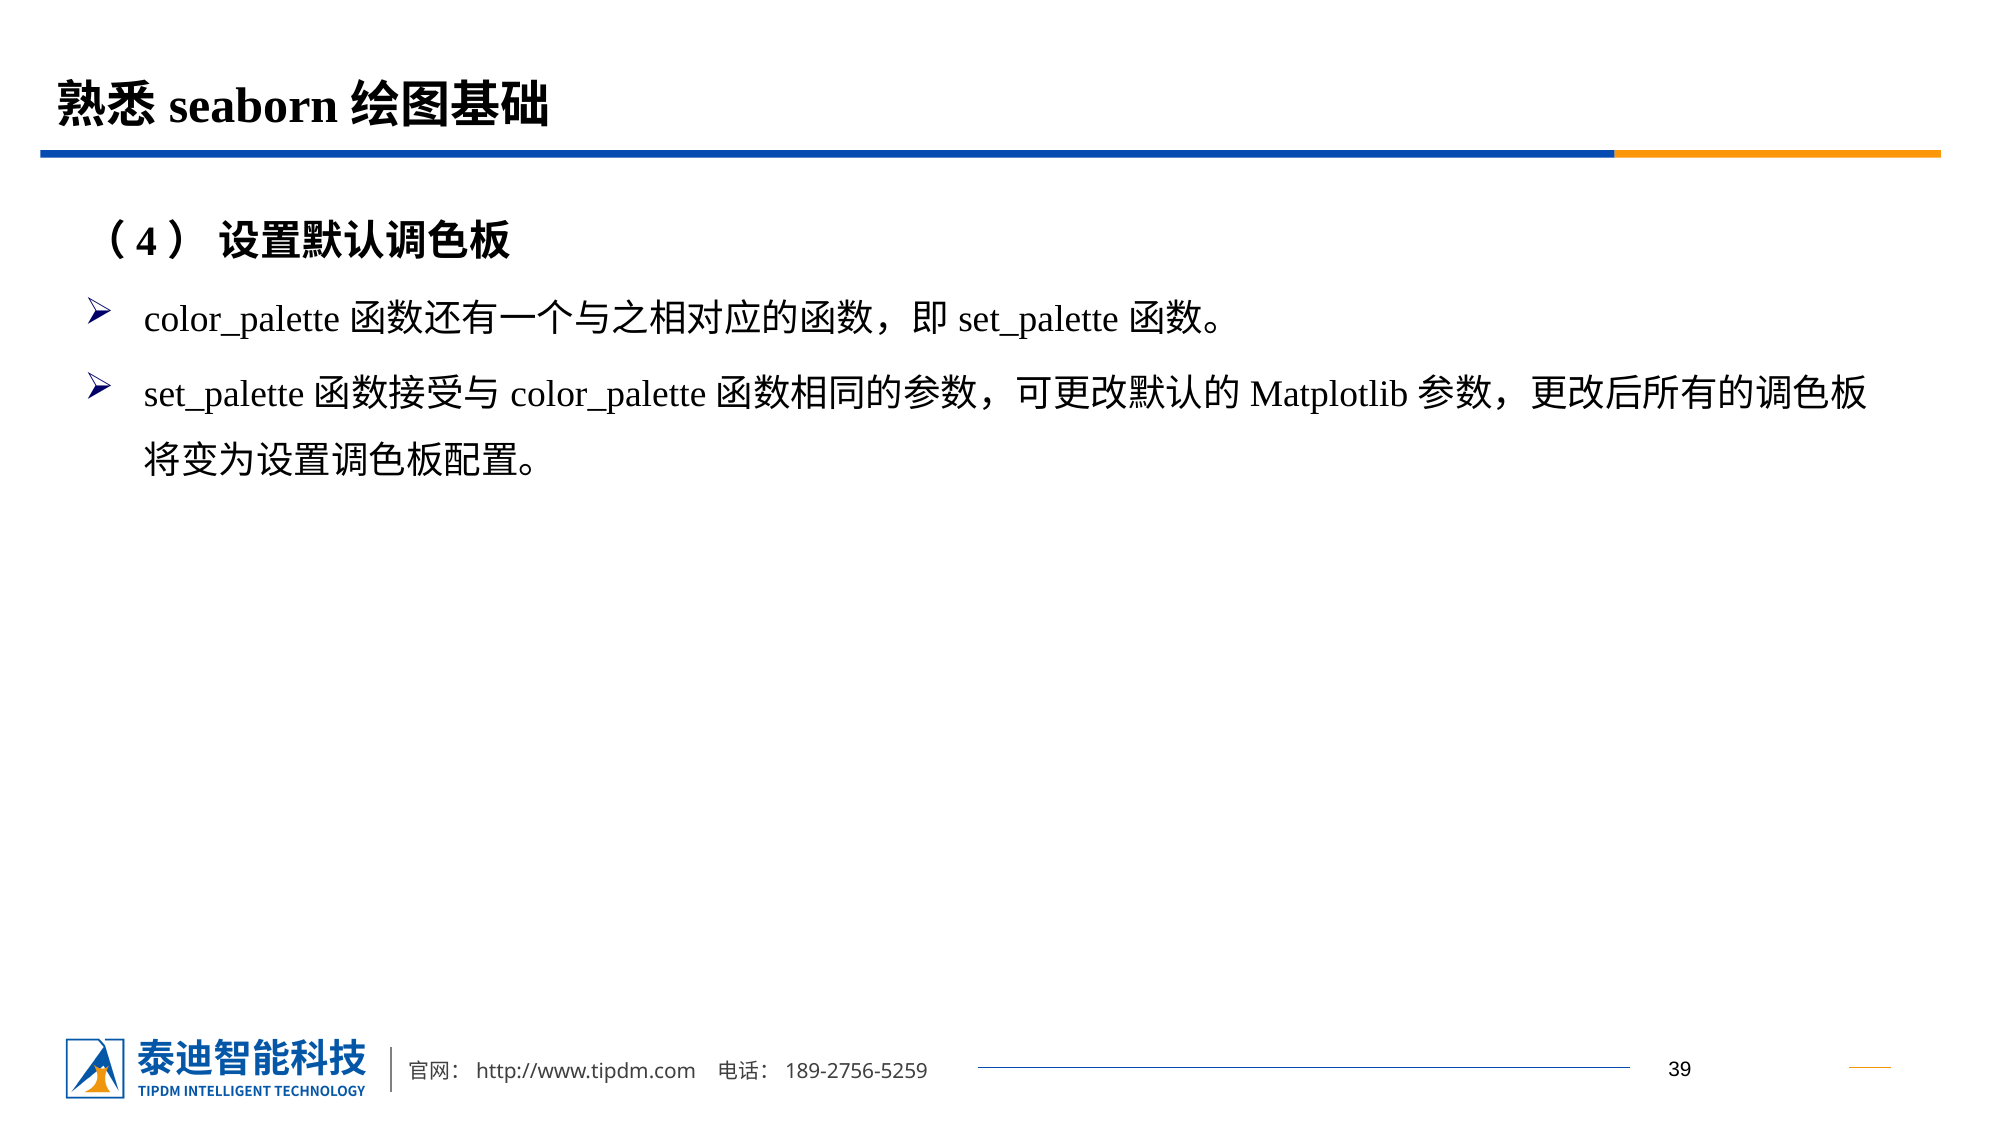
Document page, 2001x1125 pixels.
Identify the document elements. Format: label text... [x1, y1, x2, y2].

title 熟悉seaborn绘图基础 [41, 58, 1842, 146]
picture [52, 1028, 378, 1107]
list （4） 设置默认调色板 color_palette函数还有一个与之相对应的函数，即set_palette函数。 set_palette函数接受与color_palette函数相同的参数，可更改默认的Matplotlib参数，更改后所有的调色板将变为设置调色板配置。 [69, 181, 1892, 1010]
